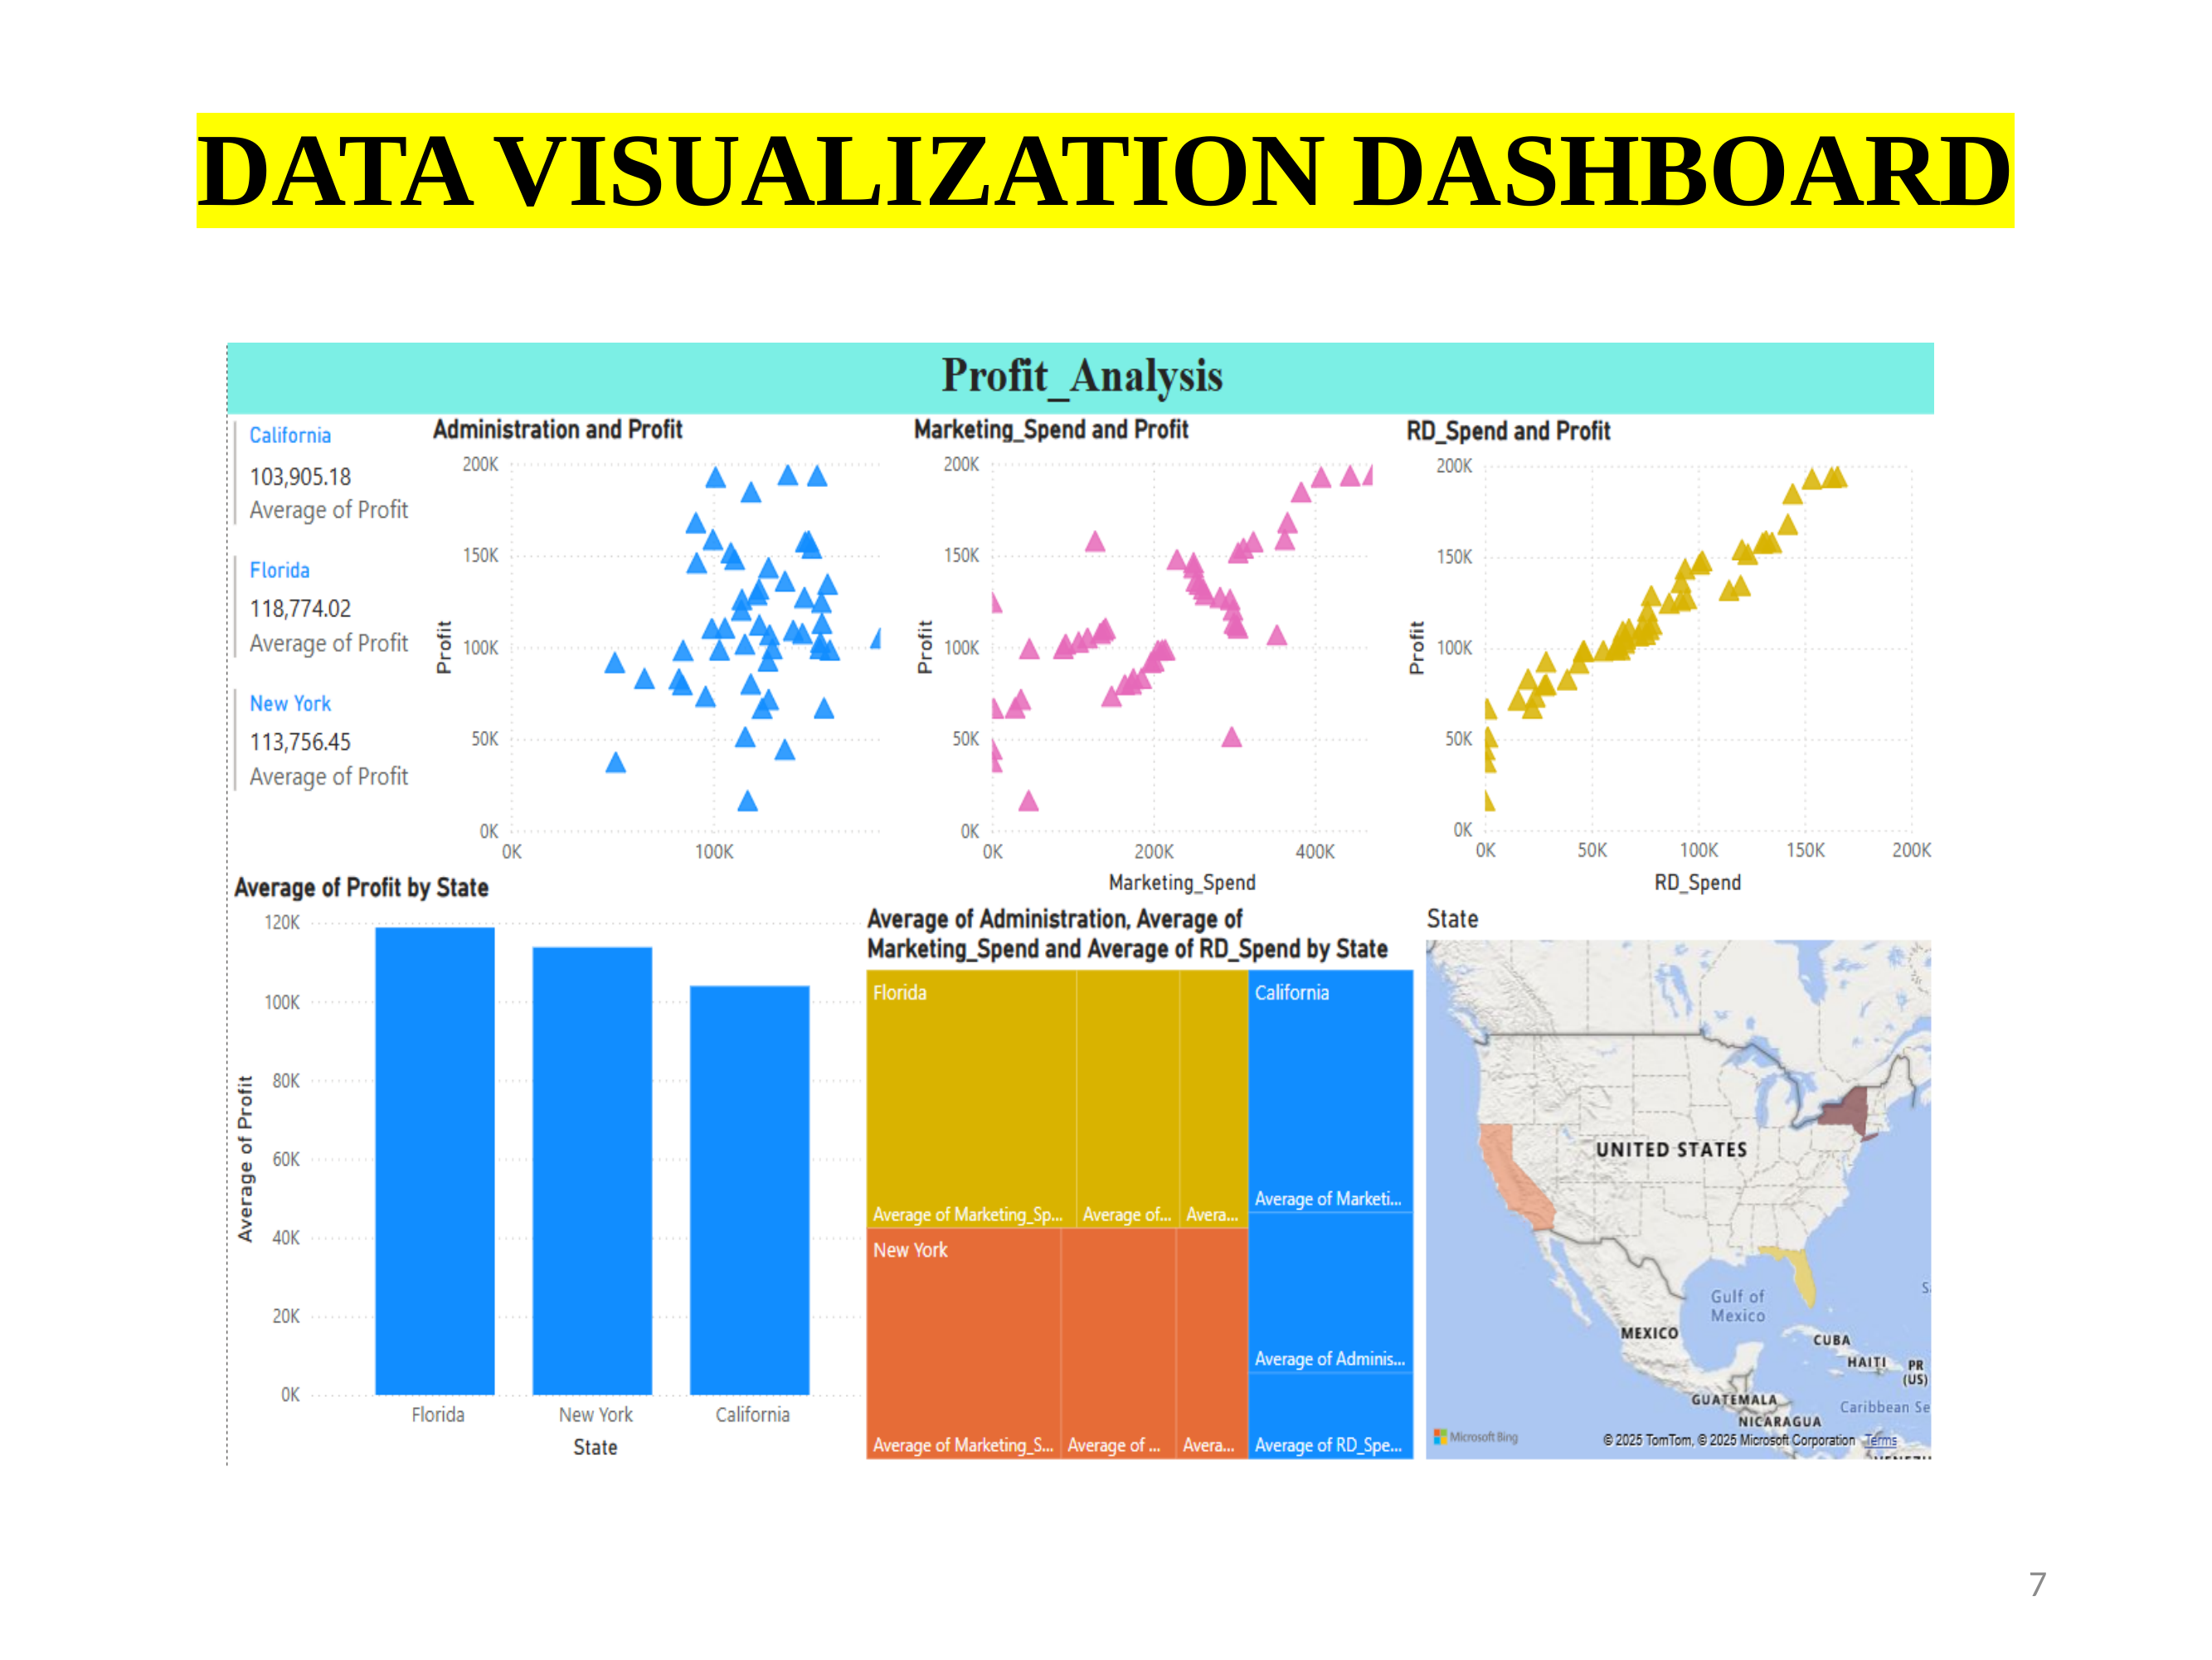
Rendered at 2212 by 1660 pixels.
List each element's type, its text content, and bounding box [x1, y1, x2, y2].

title DATA VISUALIZATION DASHBOARD [152, 88, 2060, 256]
slide_number 7 [1562, 1537, 2060, 1627]
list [226, 343, 1934, 1468]
